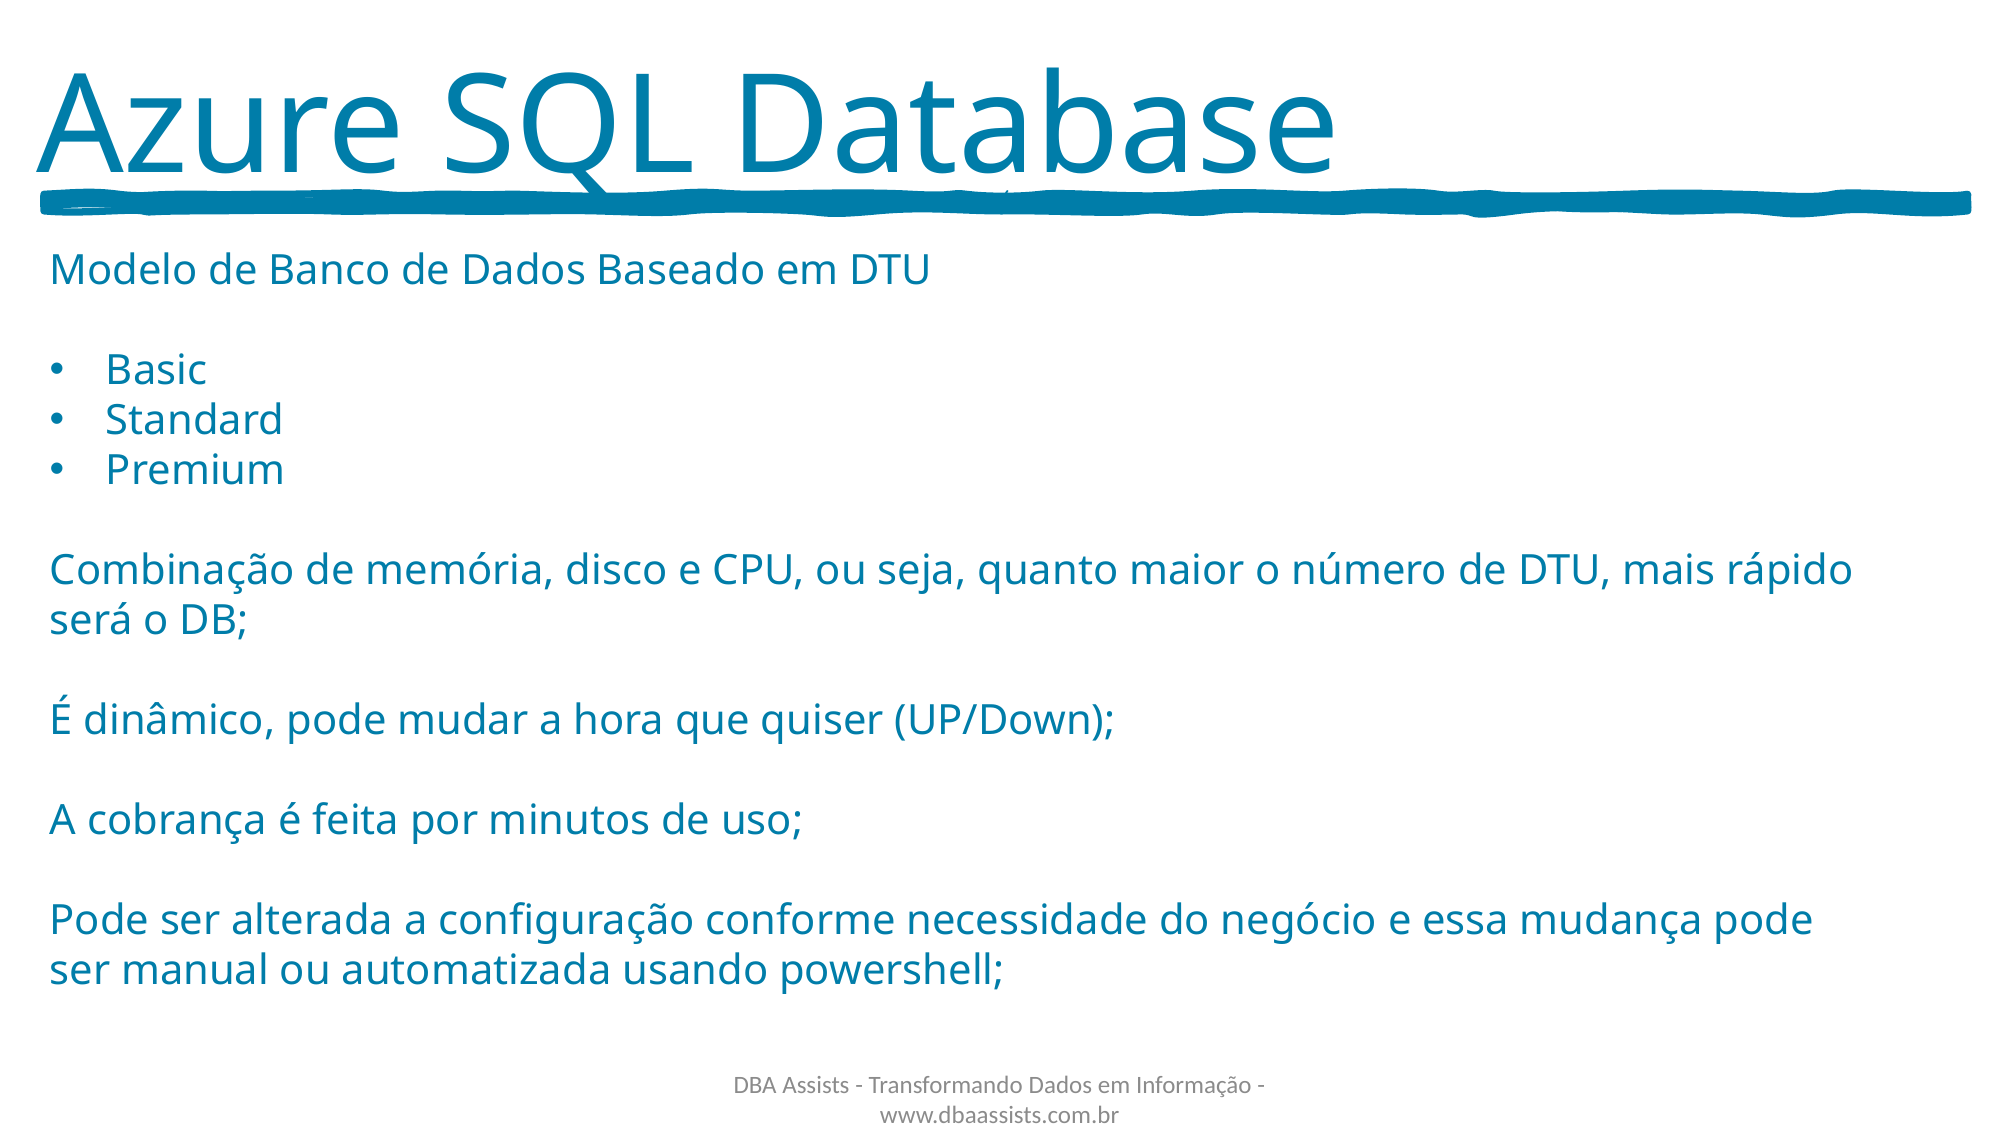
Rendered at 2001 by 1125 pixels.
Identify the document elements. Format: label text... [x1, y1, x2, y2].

footer DBA Assists - Transformando Dados em Informação - www.dbaassists.com.br [662, 1069, 1338, 1125]
text_box Azure SQL Database [21, 27, 1742, 208]
text_box Modelo de Banco de Dados Baseado em DTU Basic Standard Premium Combinação de memória, disco e CPU, ou seja, quanto maior o número de DTU, mais rápido será o DB; É dinâmico, pode mudar a hora que quiser (UP/Down); A cobrança é feita por minutos de uso; Pode ser alterada a configuração conforme necessidade do negócio e essa mudança pode ser manual ou automatizada usando powershell; [34, 235, 1895, 1001]
text_box ‘ [42, 190, 1969, 216]
